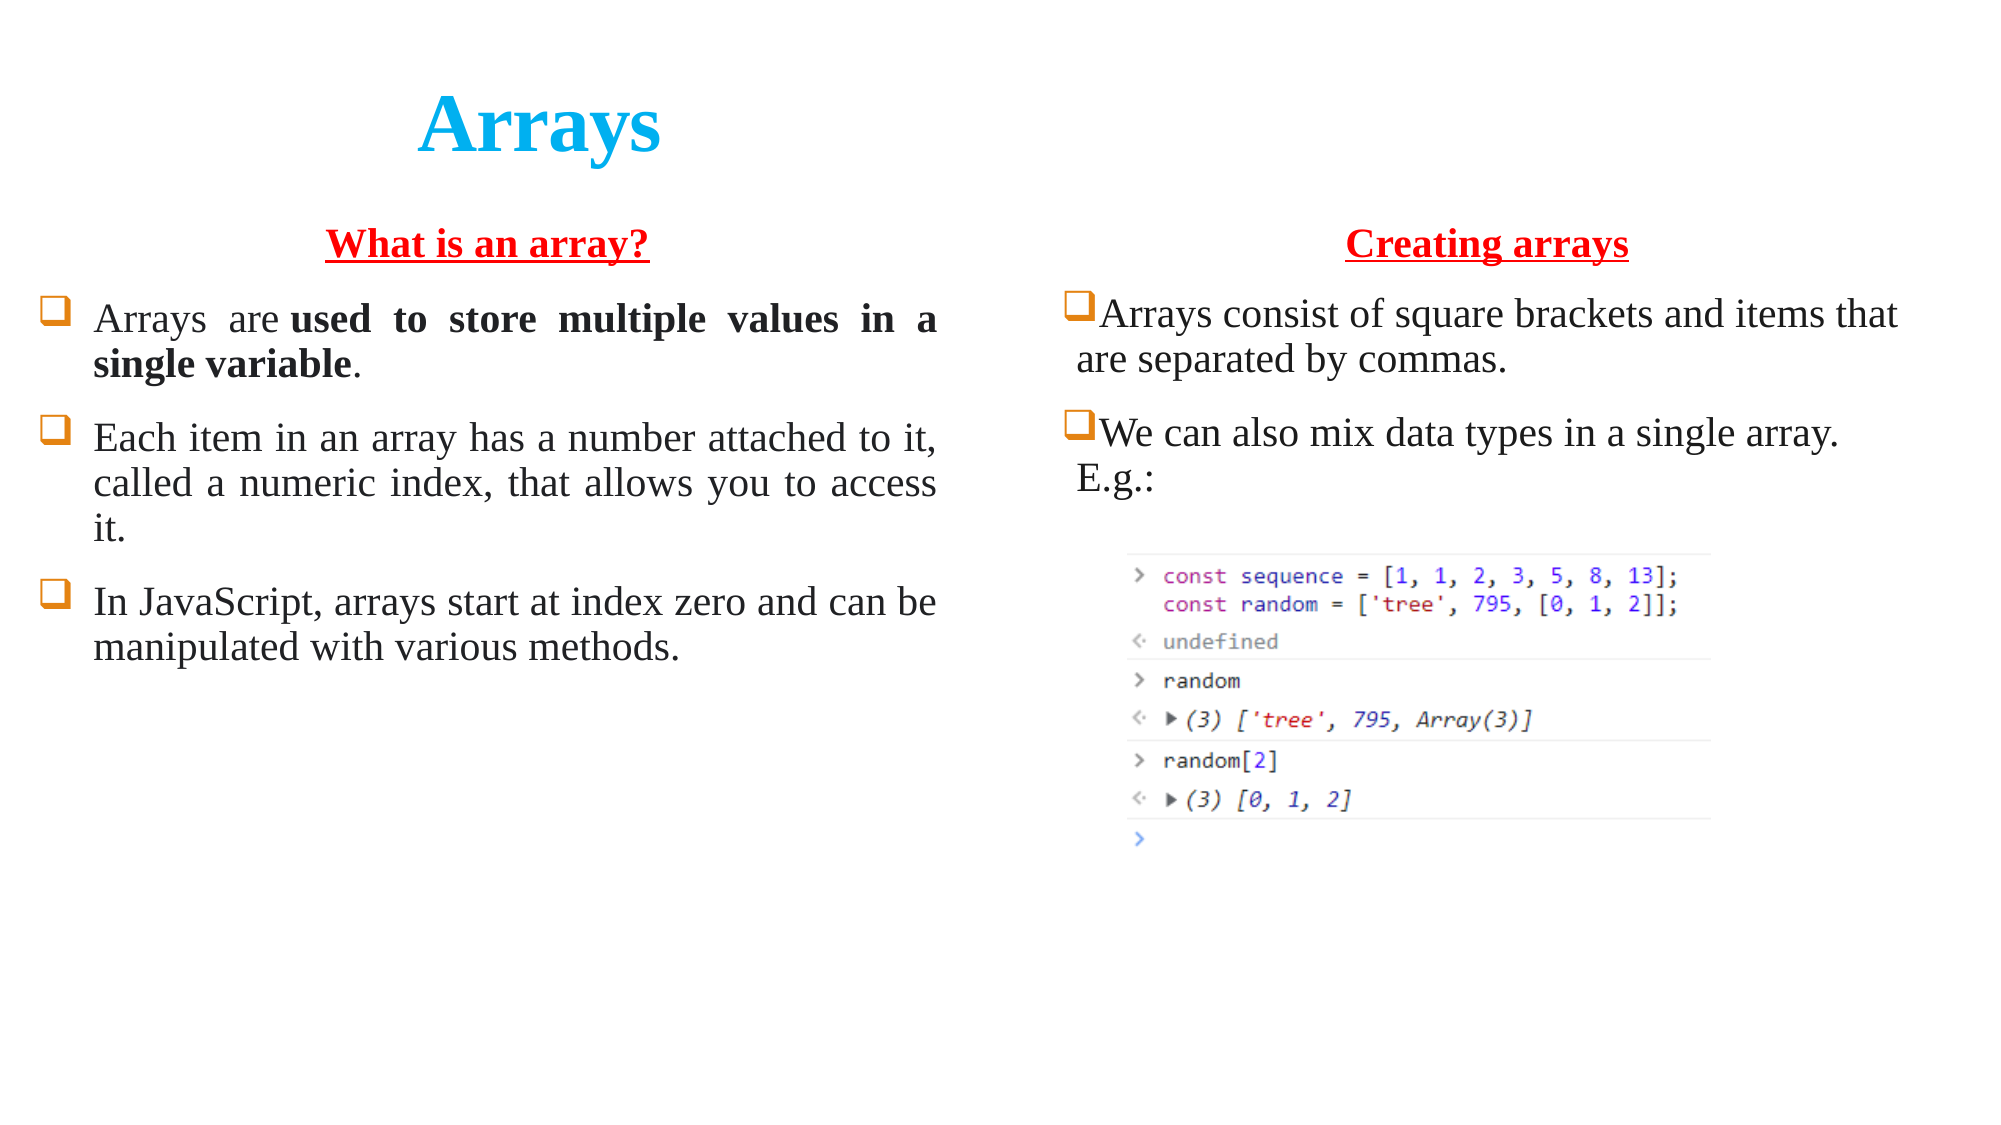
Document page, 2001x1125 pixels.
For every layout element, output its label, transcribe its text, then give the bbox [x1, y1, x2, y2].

list Creating arrays Arrays consist of square brackets and items that are separated by commas. We can also mix data types in a single array. E.g.: [1061, 208, 1914, 1071]
title Arrays [100, 18, 1000, 176]
picture [1127, 548, 1712, 852]
list What is an array? Arrays are used to store multiple values in a single variable. Each item in an array has a number attached to it, called a numeric index, that allows you to access it. In JavaScript, arrays start at index zero and can be manipulated with various methods. [22, 214, 954, 1102]
